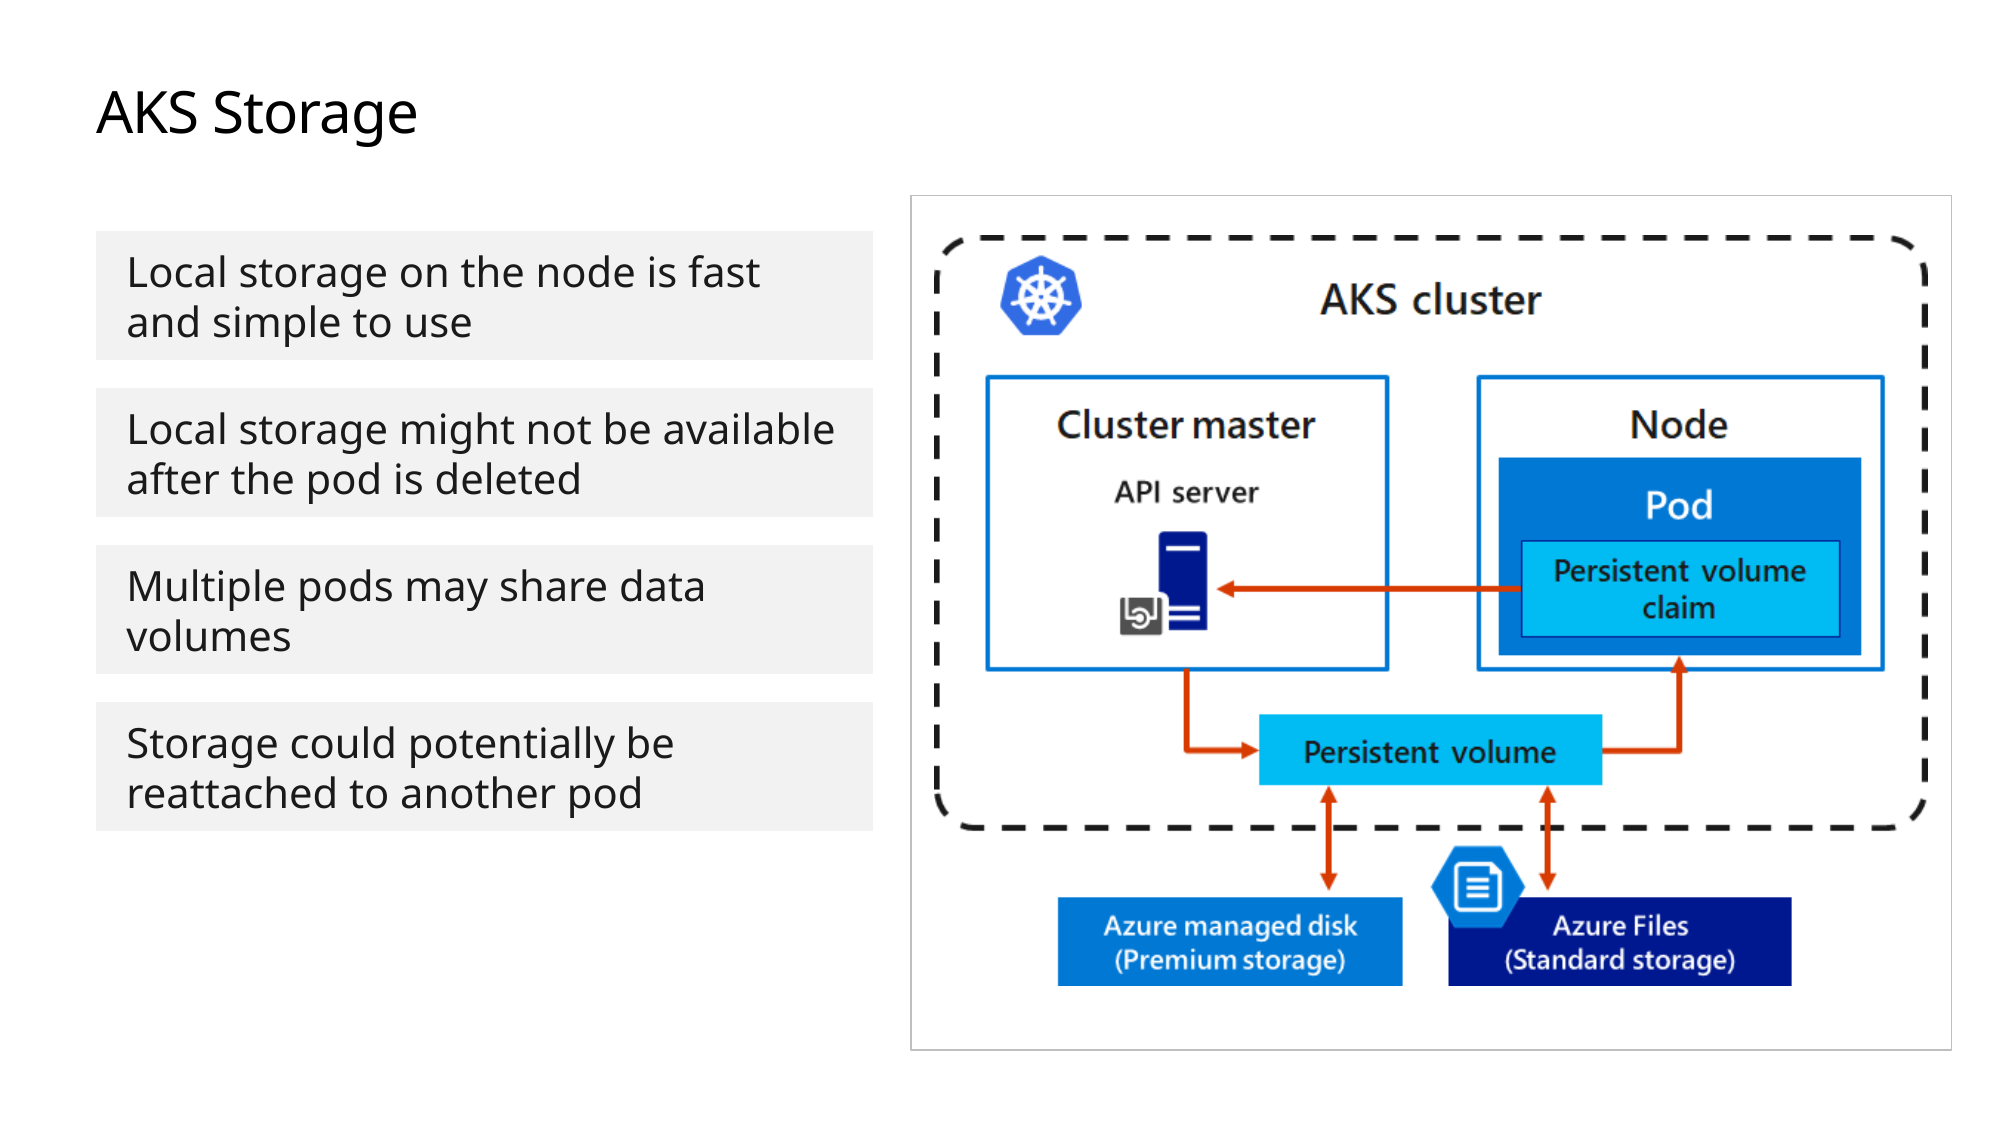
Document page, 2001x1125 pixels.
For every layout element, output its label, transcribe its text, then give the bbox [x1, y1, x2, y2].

text_box [910, 195, 1952, 1051]
text_box Storage could potentially be reattached to another pod [96, 702, 873, 831]
text_box Local storage on the node is fast and simple to use [96, 231, 873, 360]
text_box Multiple pods may share data volumes [96, 545, 873, 674]
text_box Local storage might not be available after the pod is deleted [96, 388, 873, 517]
title AKS Storage [96, 75, 1904, 146]
picture [934, 235, 1929, 987]
